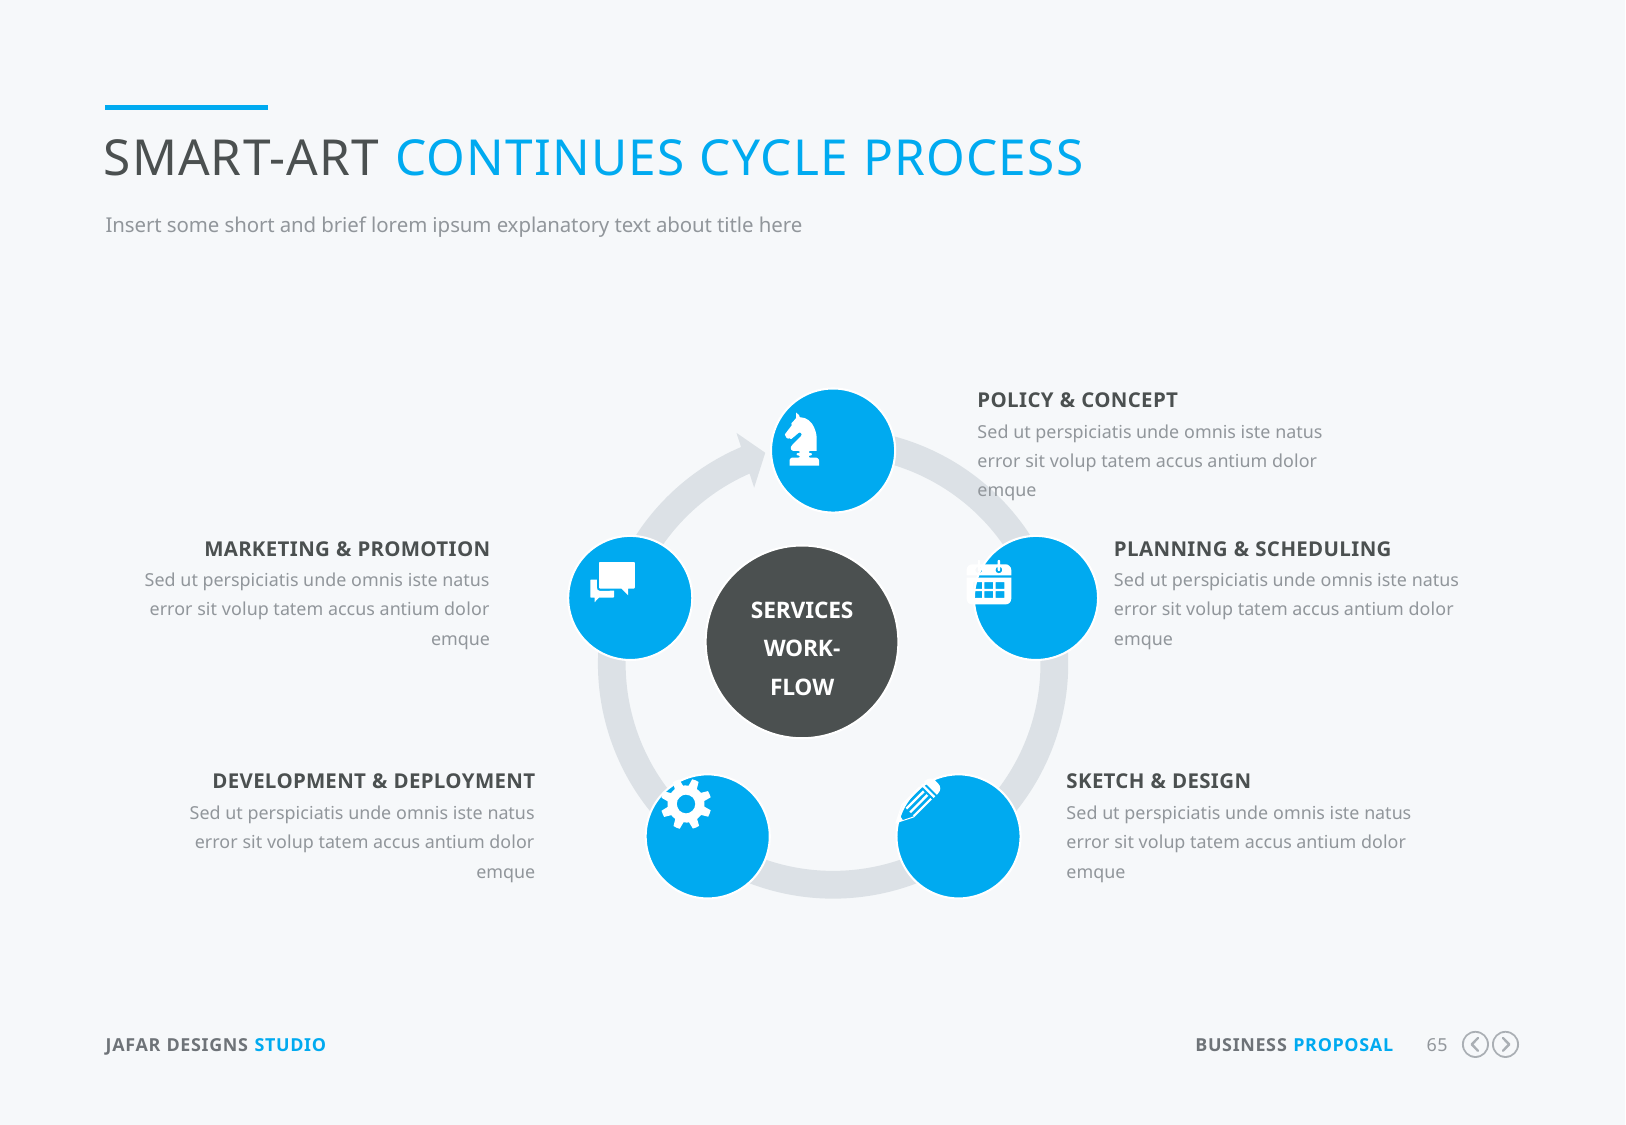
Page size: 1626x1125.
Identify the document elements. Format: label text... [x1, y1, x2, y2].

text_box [103, 530, 491, 620]
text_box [1113, 530, 1501, 620]
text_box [428, 394, 1176, 855]
list Smart-Art Continues Cycle Process [103, 125, 1518, 187]
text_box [148, 763, 536, 853]
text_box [977, 382, 1364, 472]
list Insert some short and brief lorem ipsum explanatory text about title here [105, 209, 1519, 241]
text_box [1066, 763, 1453, 853]
